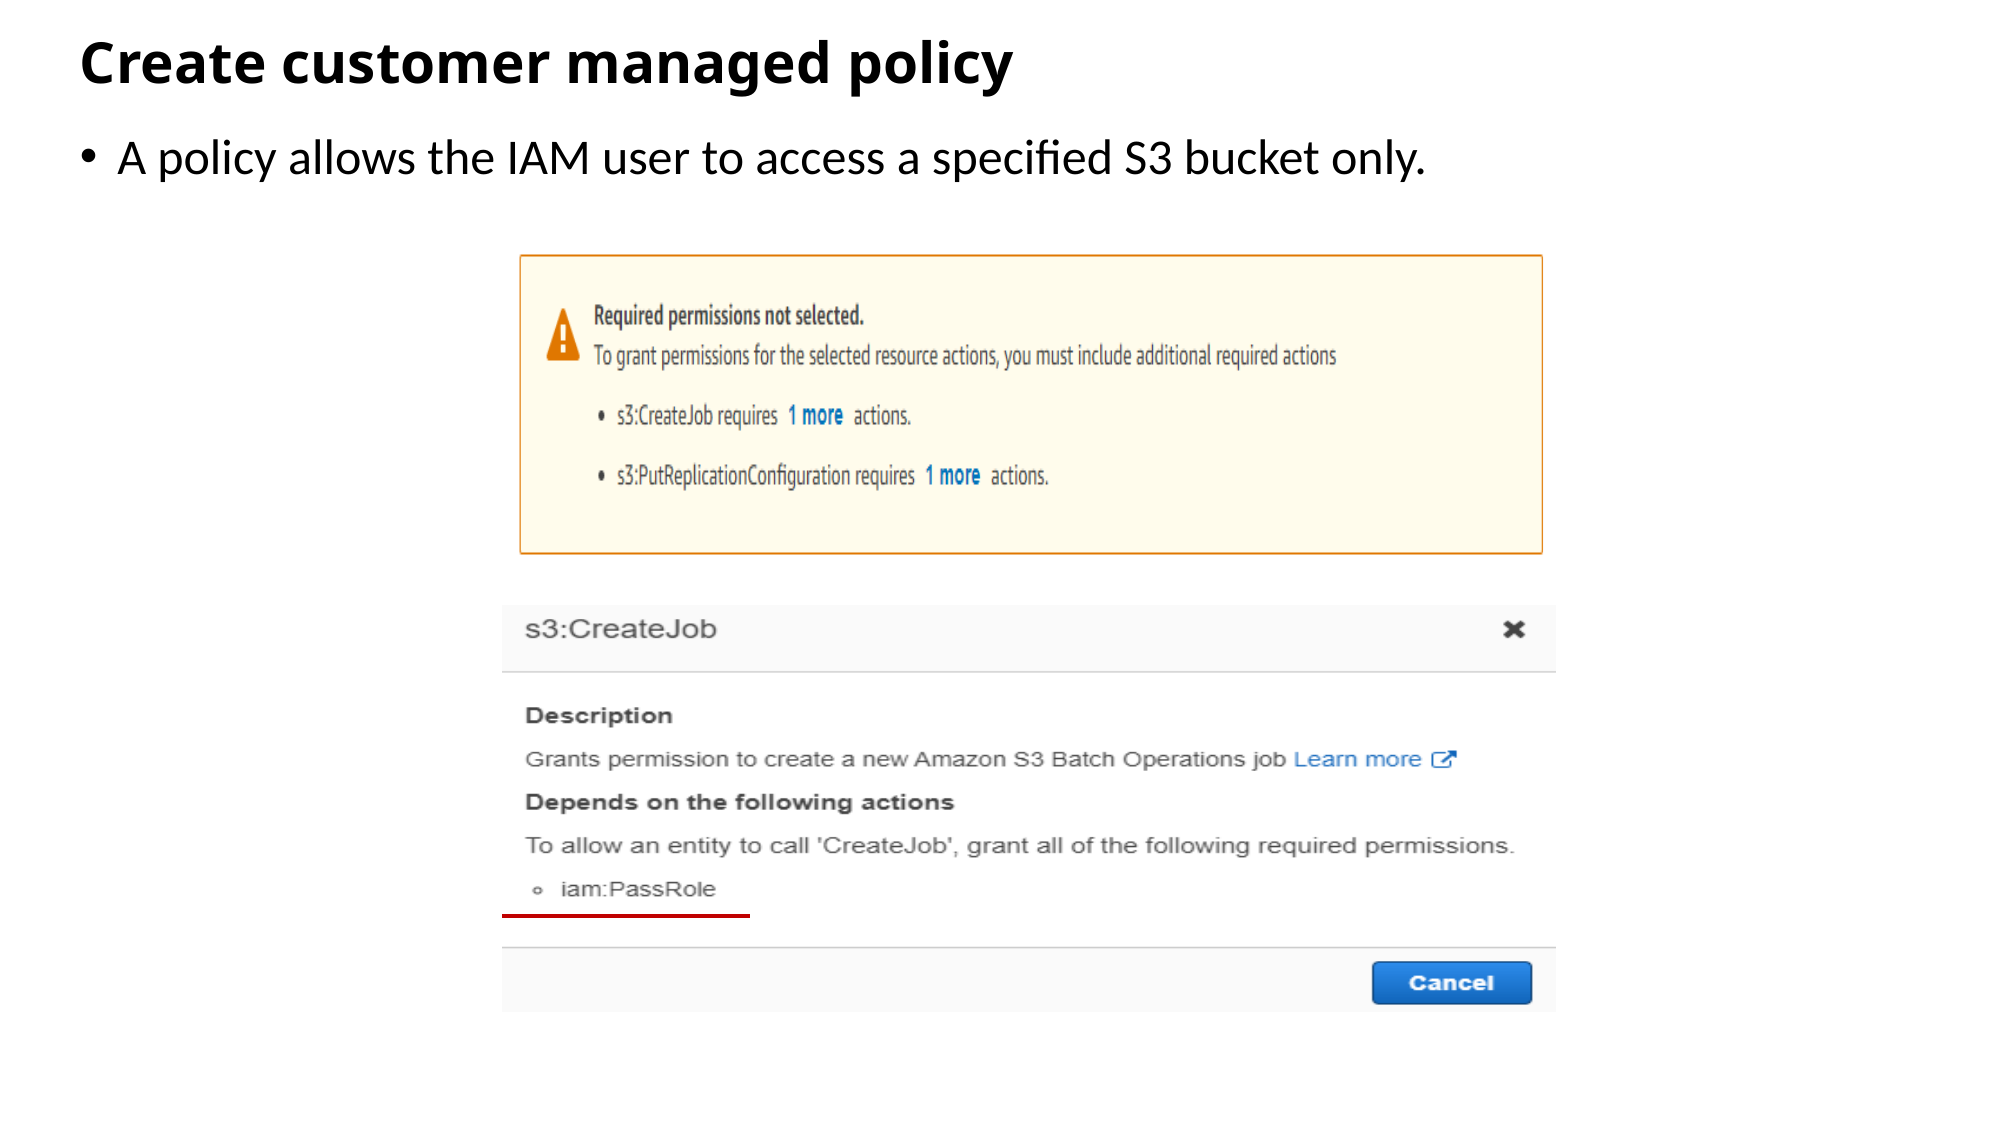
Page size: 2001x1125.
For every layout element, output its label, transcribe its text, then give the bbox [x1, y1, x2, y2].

picture [502, 605, 1556, 1012]
list A policy allows the IAM user to access a specified S3 bucket only. [64, 124, 1509, 244]
title Create customer managed policy [64, 5, 1037, 124]
picture [502, 243, 1556, 563]
